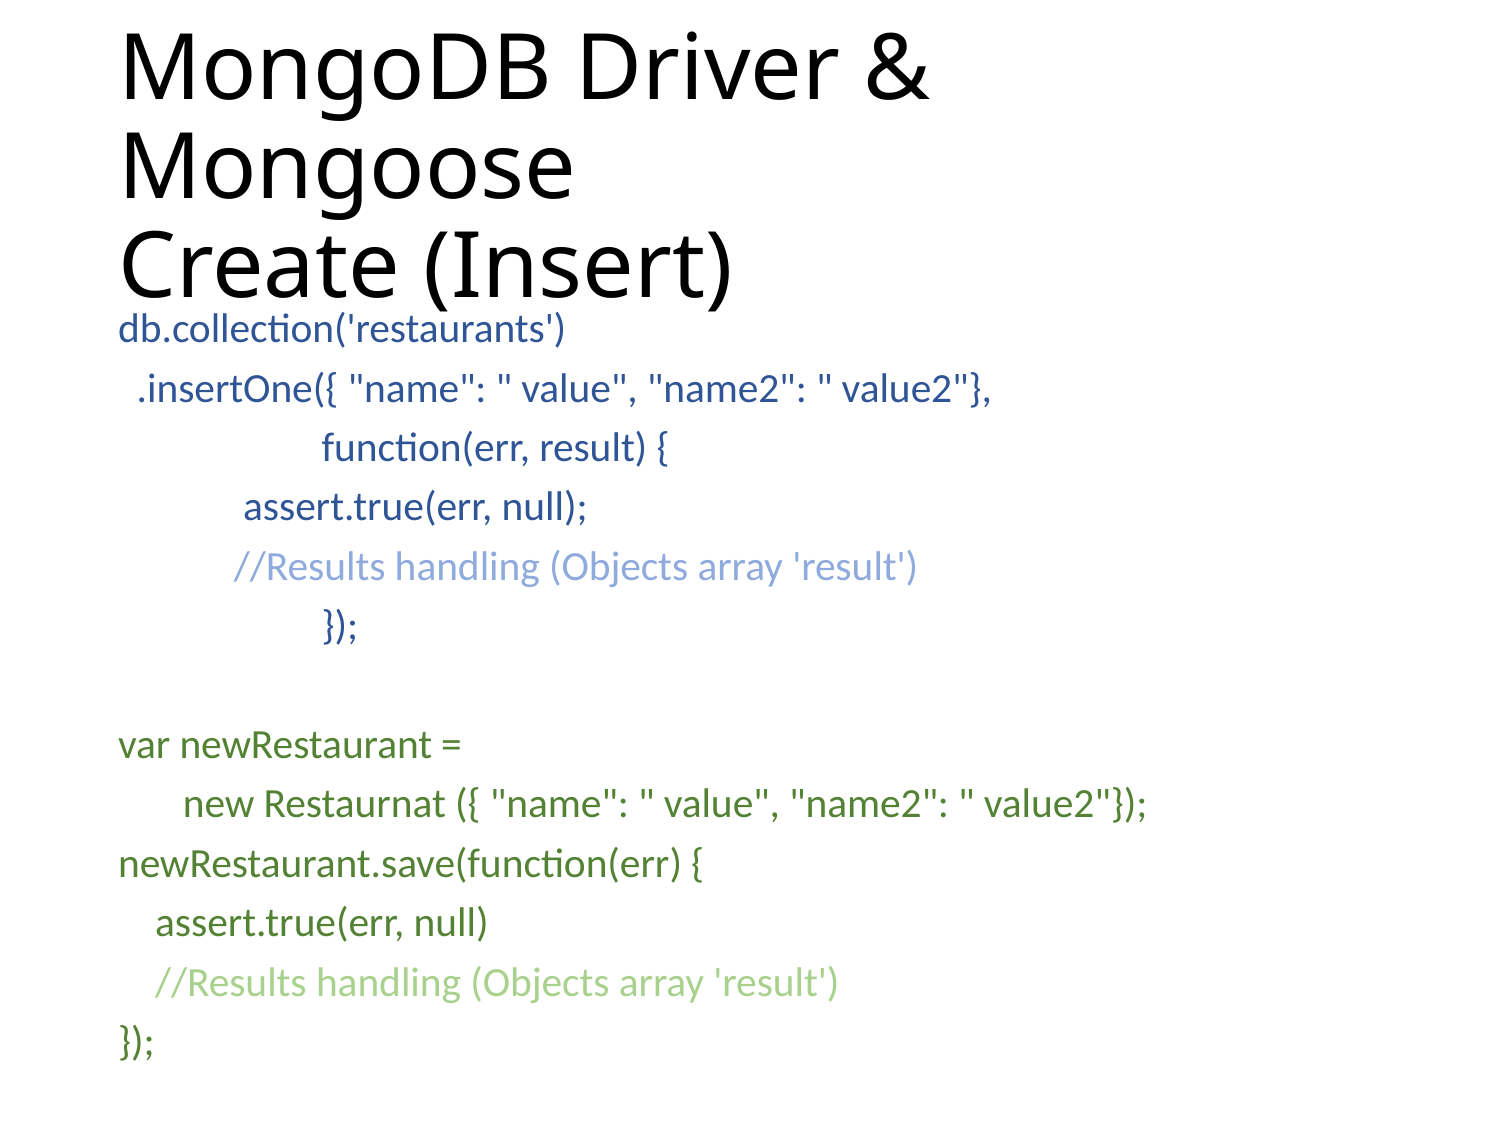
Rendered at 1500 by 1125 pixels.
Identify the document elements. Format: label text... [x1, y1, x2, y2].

title MongoDB Driver & Mongoose Create (Insert) [103, 59, 1397, 278]
list db.collection('restaurants') .insertOne({ "name": " value", "name2": " value2"}, function(err, result) { assert.true(err, null); //Results handling (Objects array 'result') }); var newRestaurant = new Restaurnat ({ "name": " value", "name2": " value2"}); newRestaurant.save(function(err) { assert.true(err, null) //Results handling (Objects array 'result') }); [103, 299, 1397, 1081]
